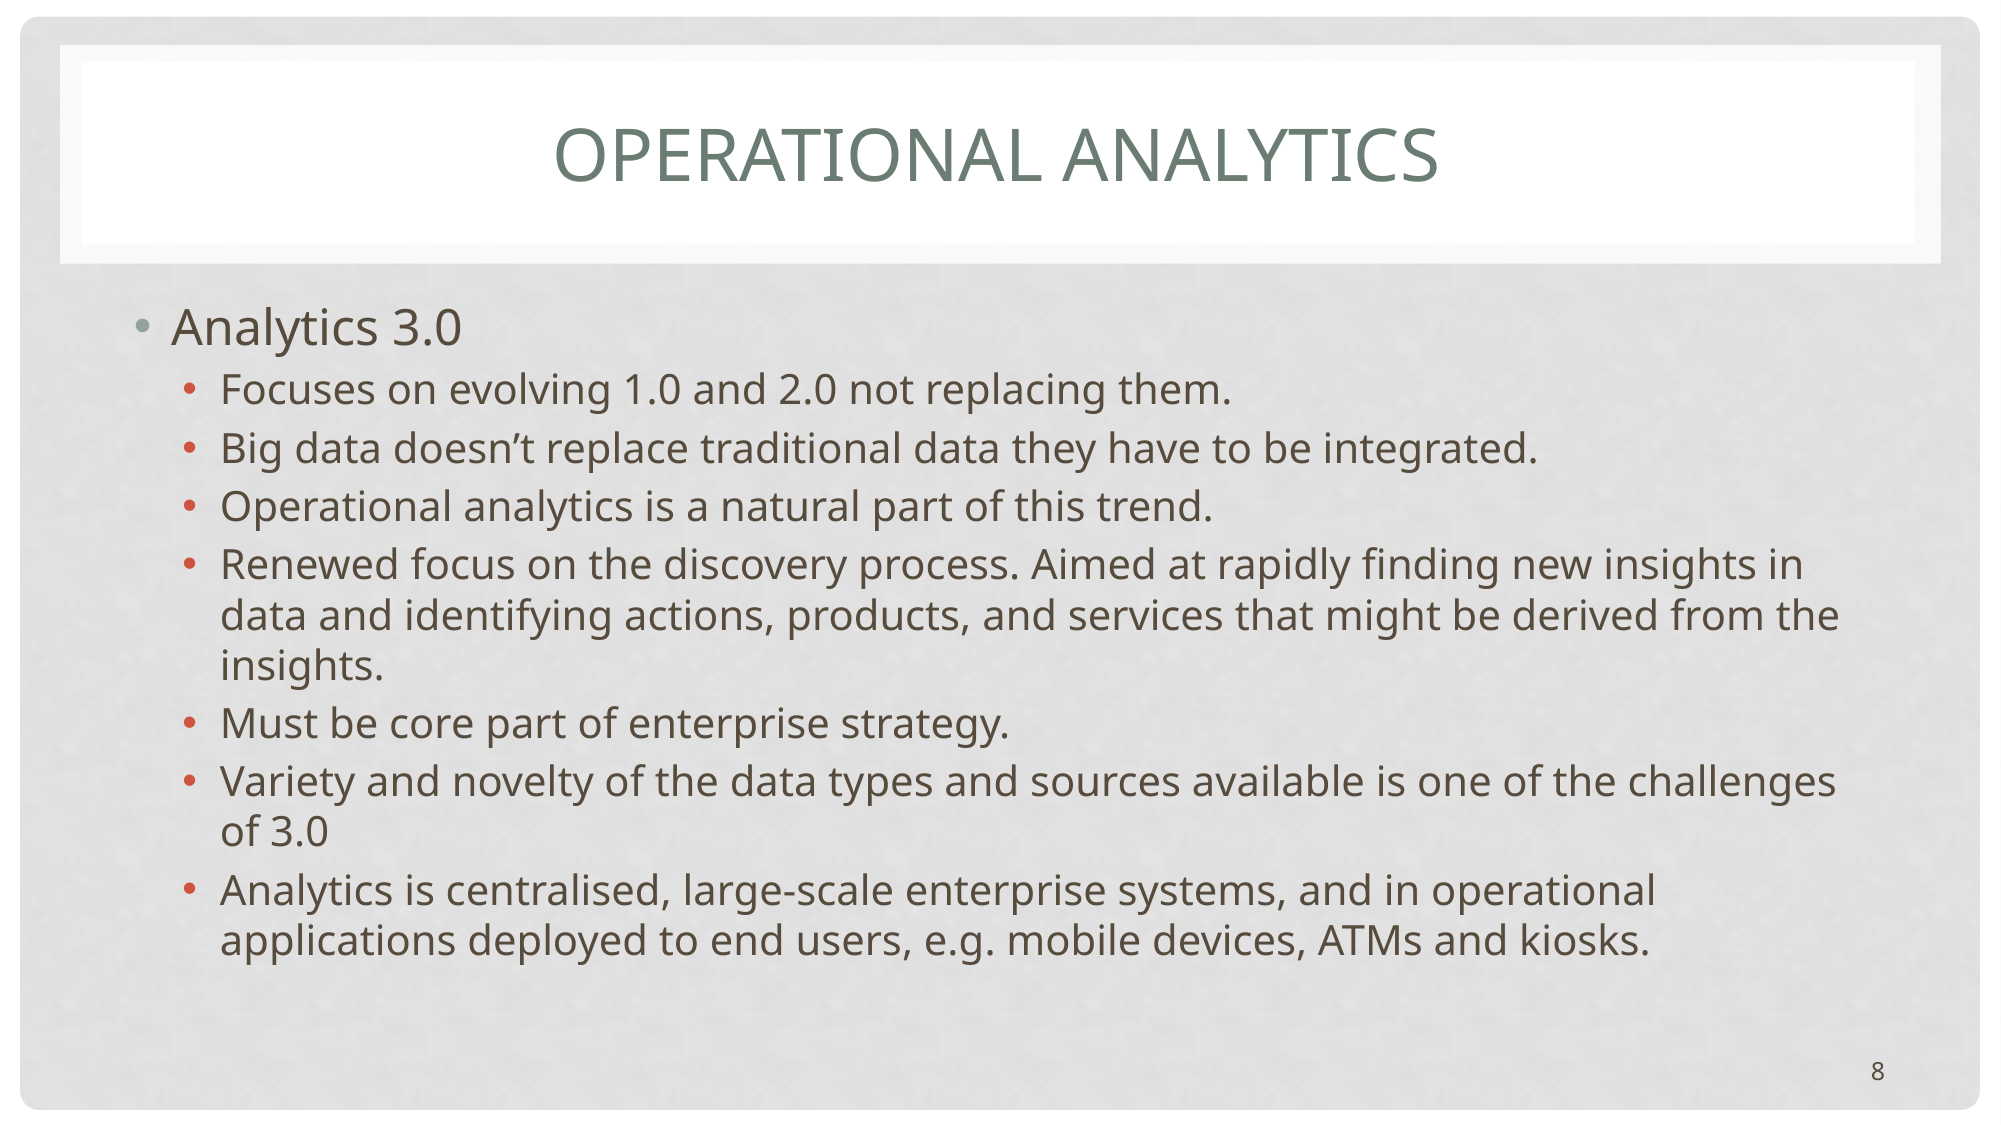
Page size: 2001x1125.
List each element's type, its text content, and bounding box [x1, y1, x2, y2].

list Analytics 3.0 Focuses on evolving 1.0 and 2.0 not replacing them. Big data doesn’t replace traditional data they have to be integrated. Operational analytics is a natural part of this trend. Renewed focus on the discovery process. Aimed at rapidly finding new insights in data and identifying actions, products, and services that might be derived from the insights. Must be core part of enterprise strategy. Variety and novelty of the data types and sources available is one of the challenges of 3.0 Analytics is centralised, large-scale enterprise systems, and in operational applications deployed to end users, e.g. mobile devices, ATMs and kiosks. [99, 287, 1900, 1005]
title Operational analytics [93, 66, 1900, 238]
slide_number 8 [1433, 1042, 1900, 1103]
